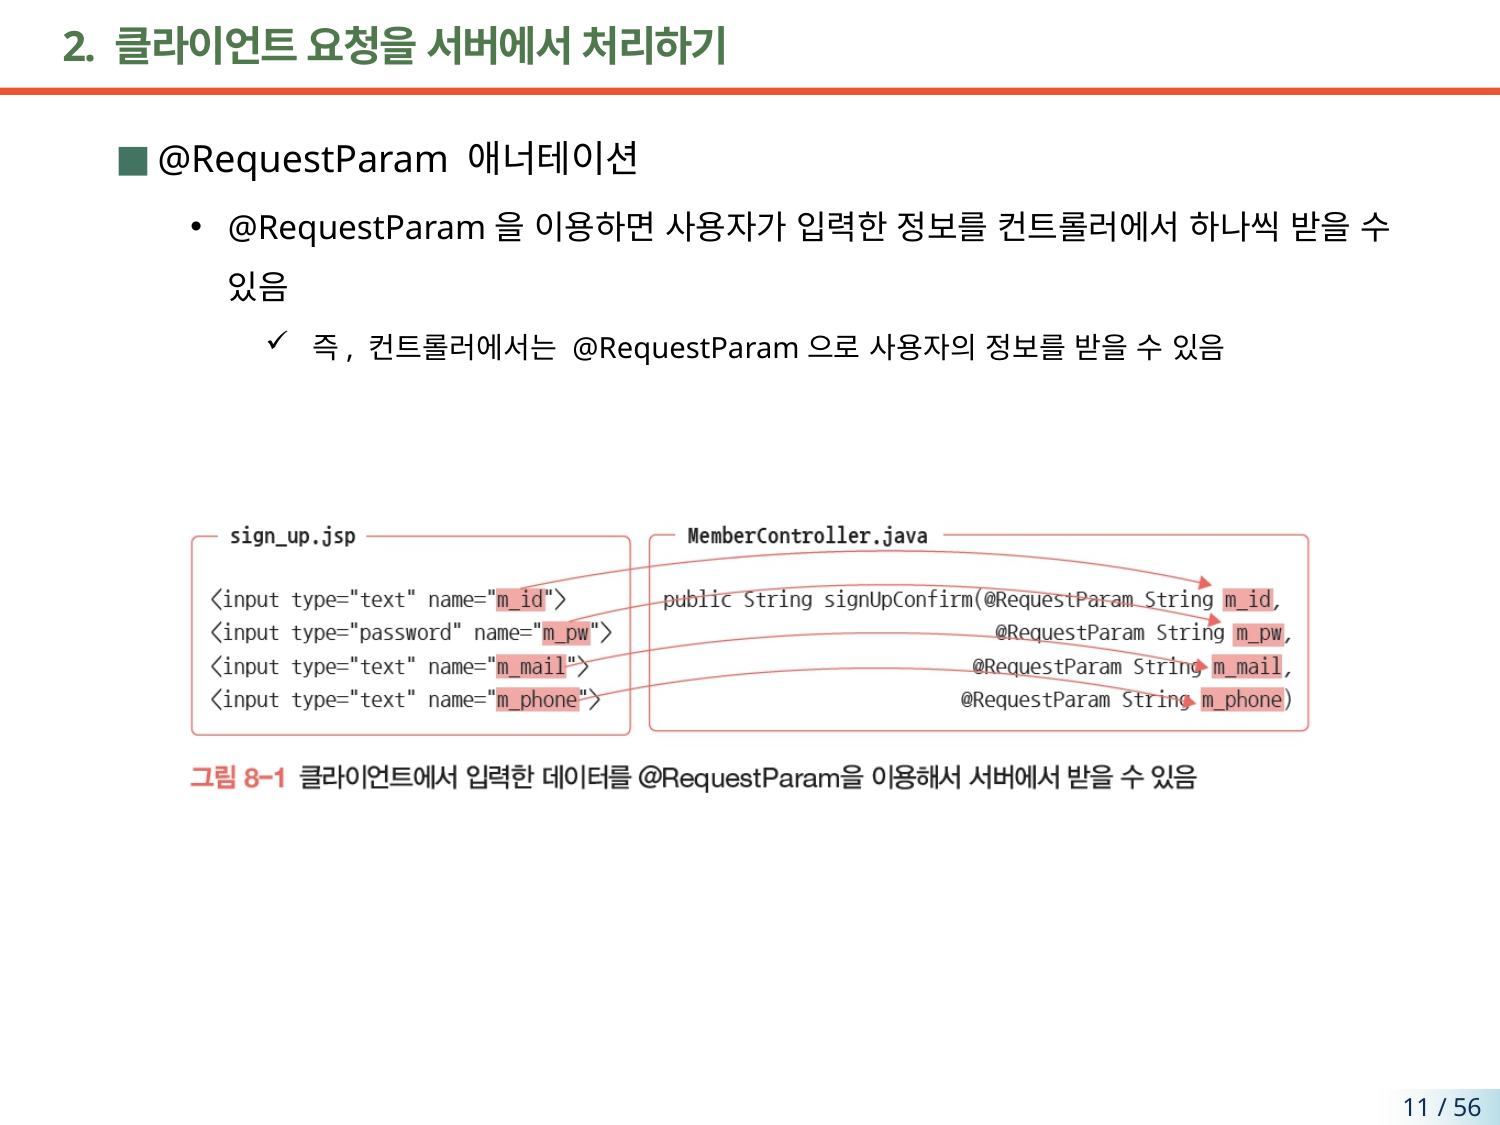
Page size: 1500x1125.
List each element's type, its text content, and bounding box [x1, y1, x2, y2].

title 2. 클라이언트 요청을 서버에서 처리하기 [47, 5, 1325, 84]
picture [186, 517, 1314, 795]
list @RequestParam 애너테이션 @RequestParam을 이용하면 사용자가 입력한 정보를 컨트롤러에서 하나씩 받을 수 있음 즉, 컨트롤러에서는 @RequestParam으로 사용자의 정보를 받을 수 있음 [100, 127, 1459, 1050]
